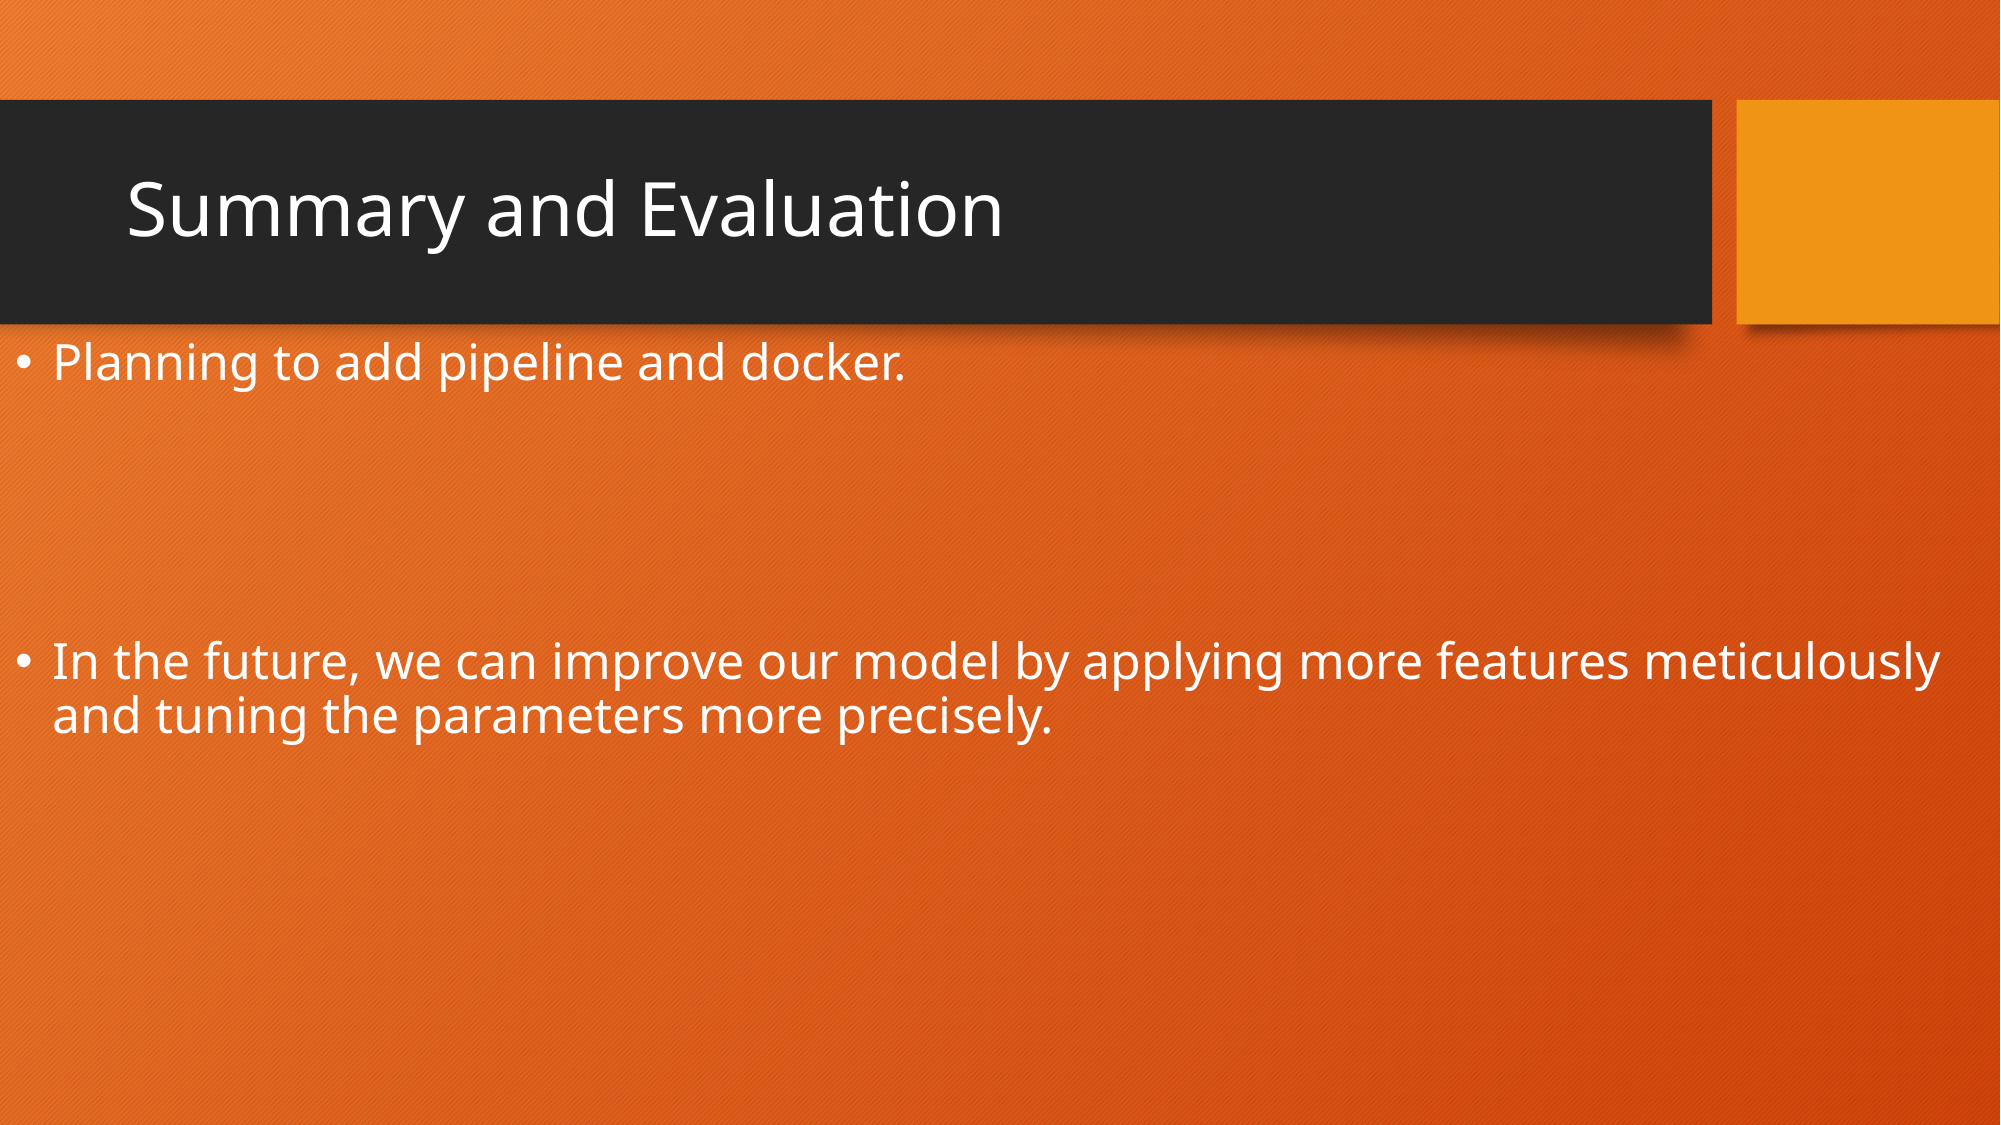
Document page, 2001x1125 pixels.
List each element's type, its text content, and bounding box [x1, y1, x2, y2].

picture [0, 325, 1713, 329]
list Planning to add pipeline and docker. In the future, we can improve our model by applying more features meticulously and tuning the parameters more precisely. [0, 329, 2000, 1125]
title Summary and Evaluation [111, 123, 1689, 301]
picture [1736, 325, 2000, 329]
